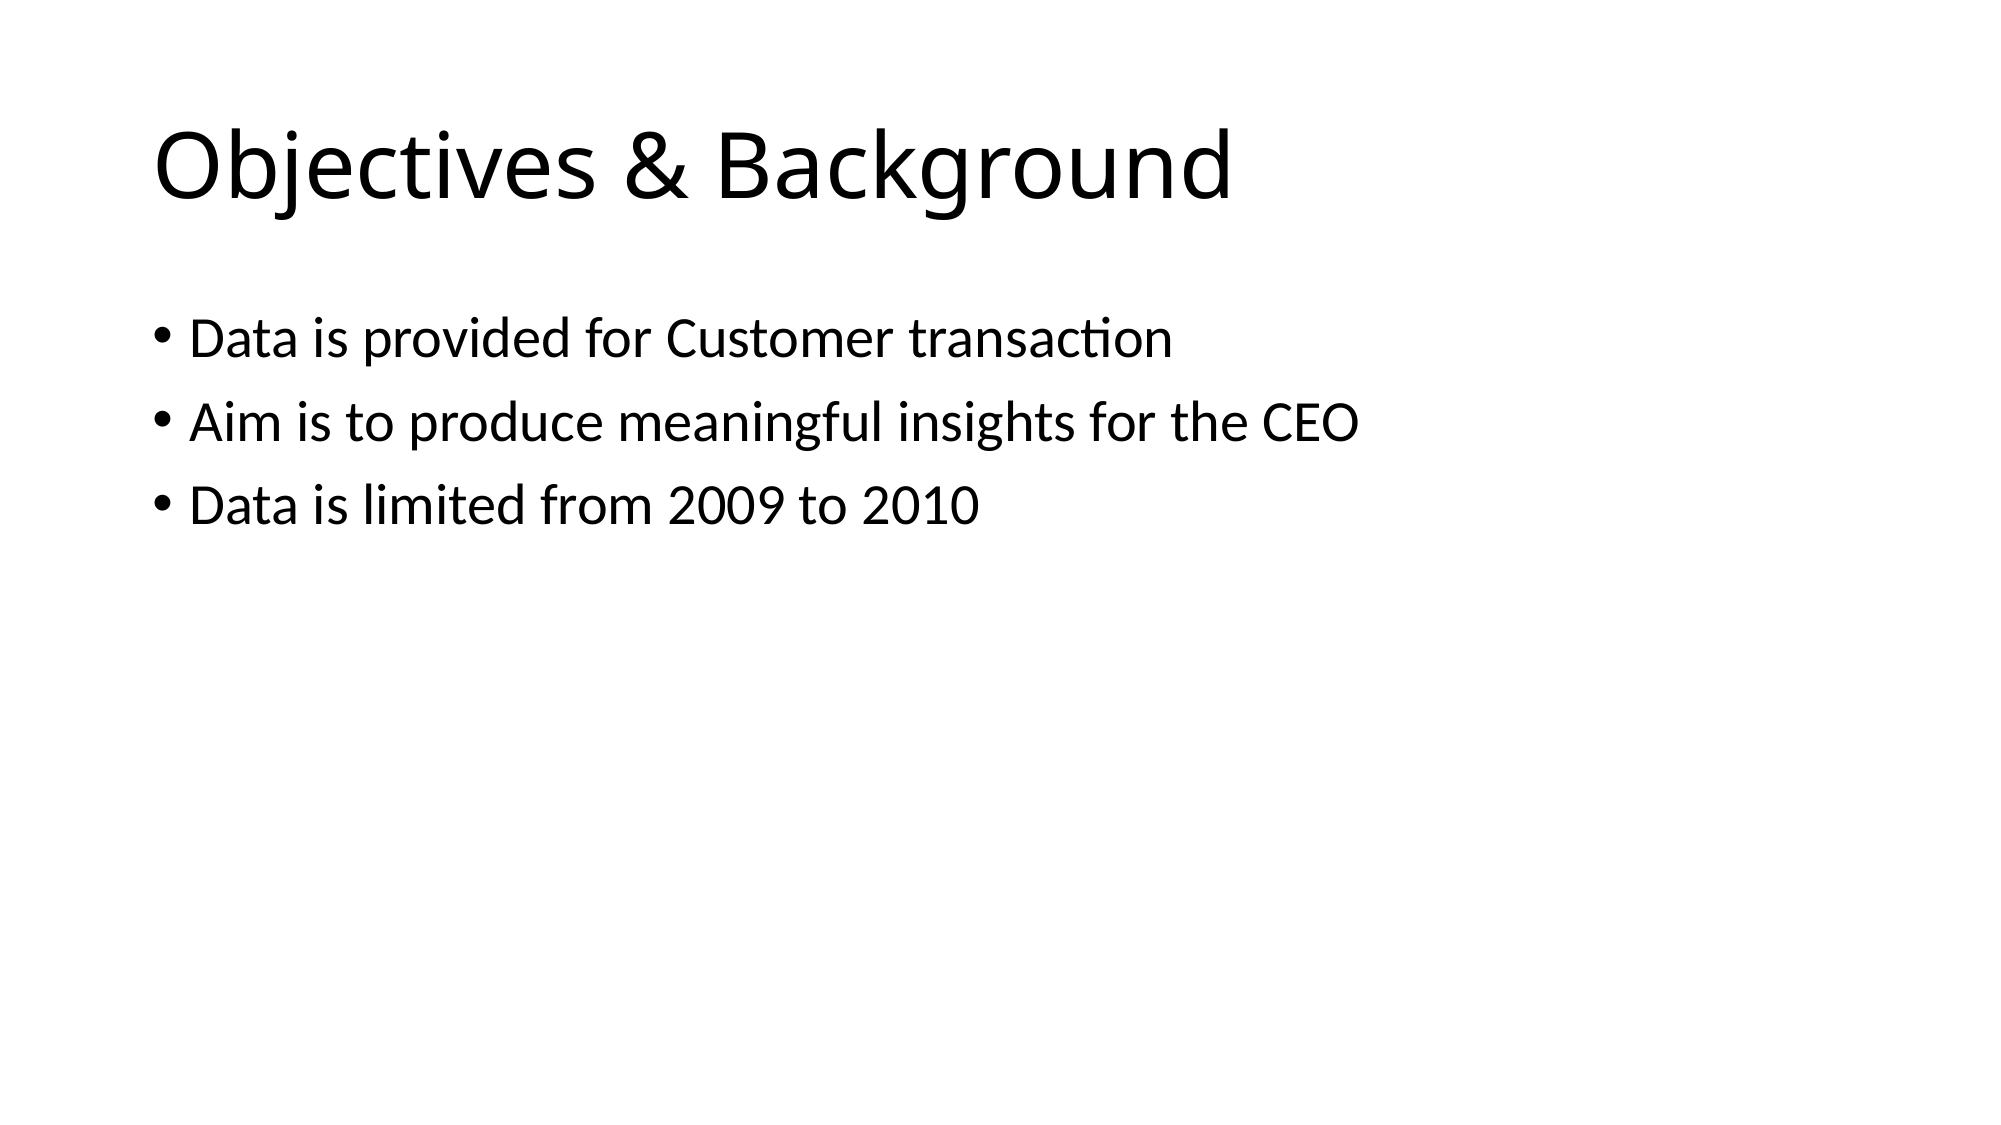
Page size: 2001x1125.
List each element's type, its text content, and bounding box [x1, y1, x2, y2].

list Data is provided for Customer transaction Aim is to produce meaningful insights for the CEO Data is limited from 2009 to 2010 [137, 299, 1863, 1014]
title Objectives & Background [137, 59, 1863, 278]
